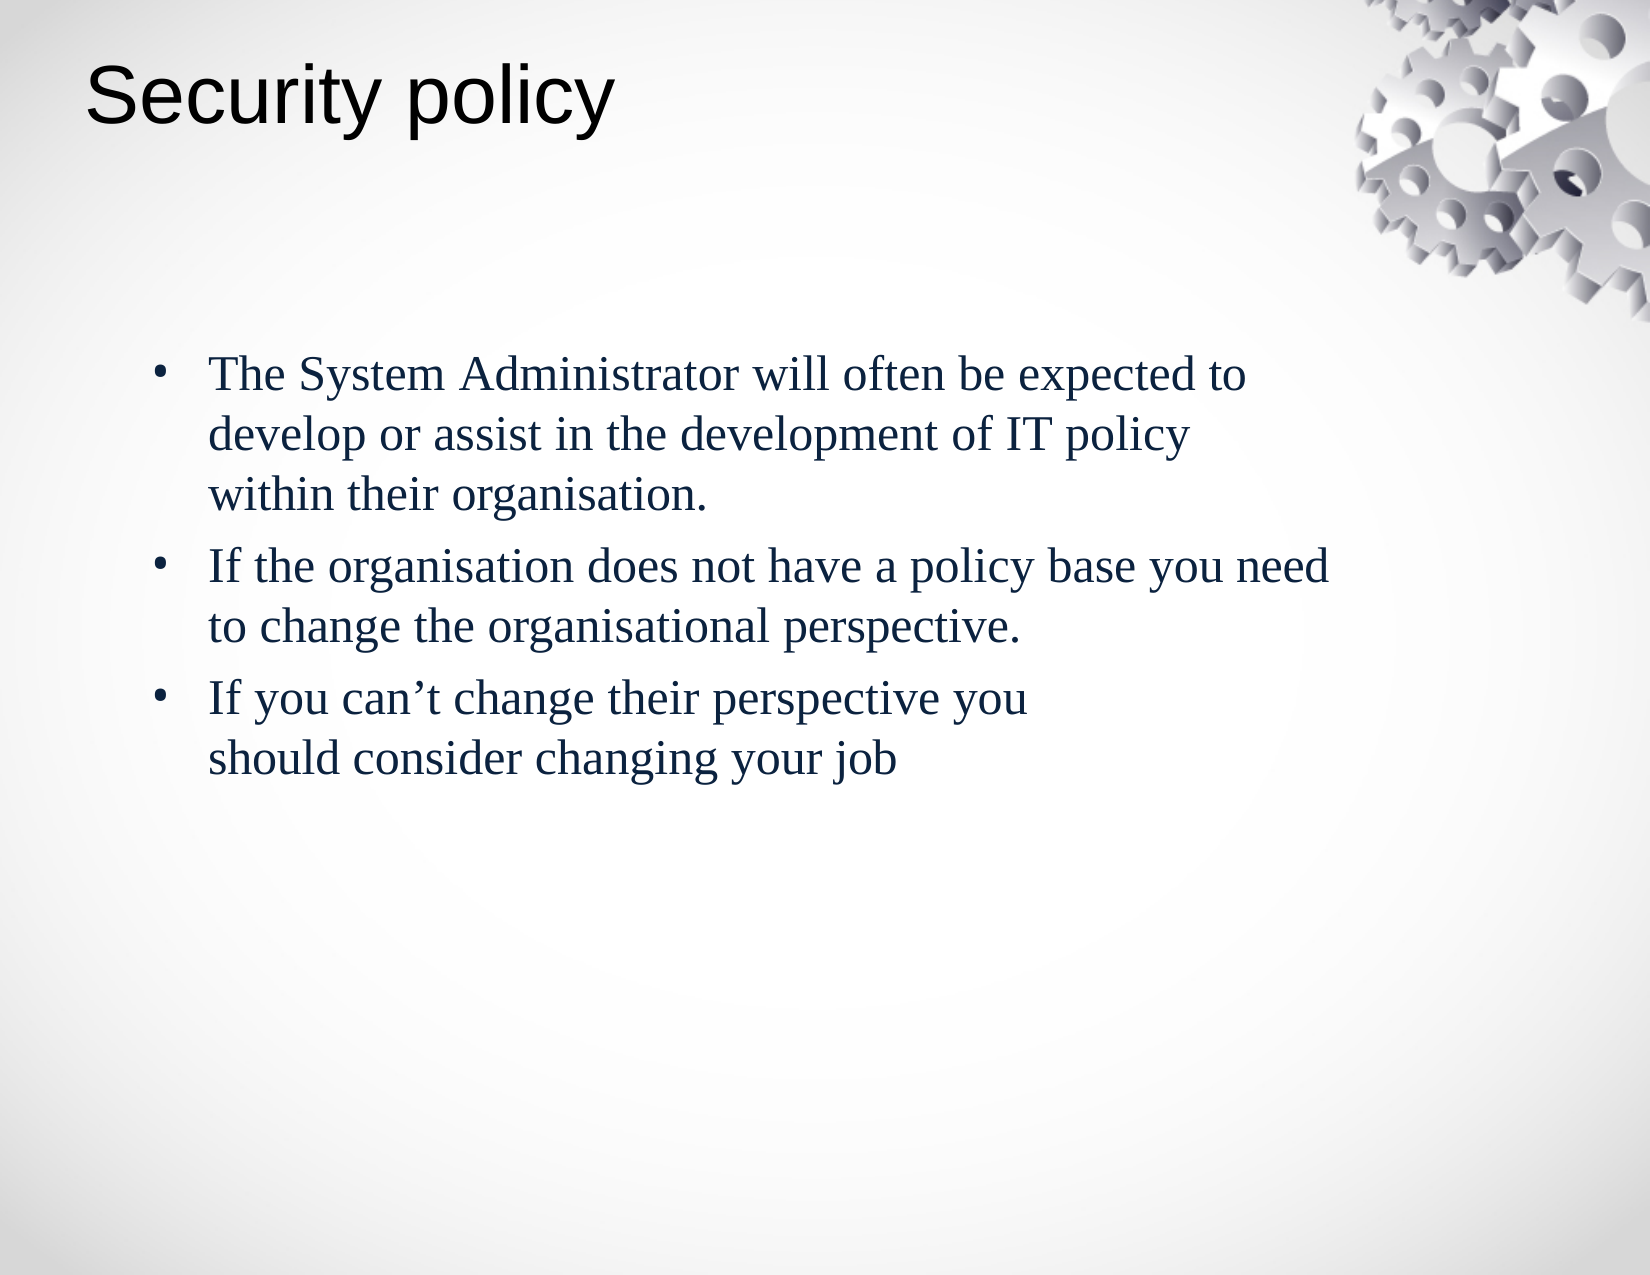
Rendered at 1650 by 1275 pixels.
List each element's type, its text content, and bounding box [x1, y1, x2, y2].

title Security policy [82, 0, 1568, 198]
picture [0, 0, 1650, 1275]
text_box The System Administrator will often be expected to develop or assist in the development of IT policy within their organisation. If the organisation does not have a policy base you need to change the organisational perspective. If you can’t change their perspective you should consider changing your job [149, 338, 1330, 785]
